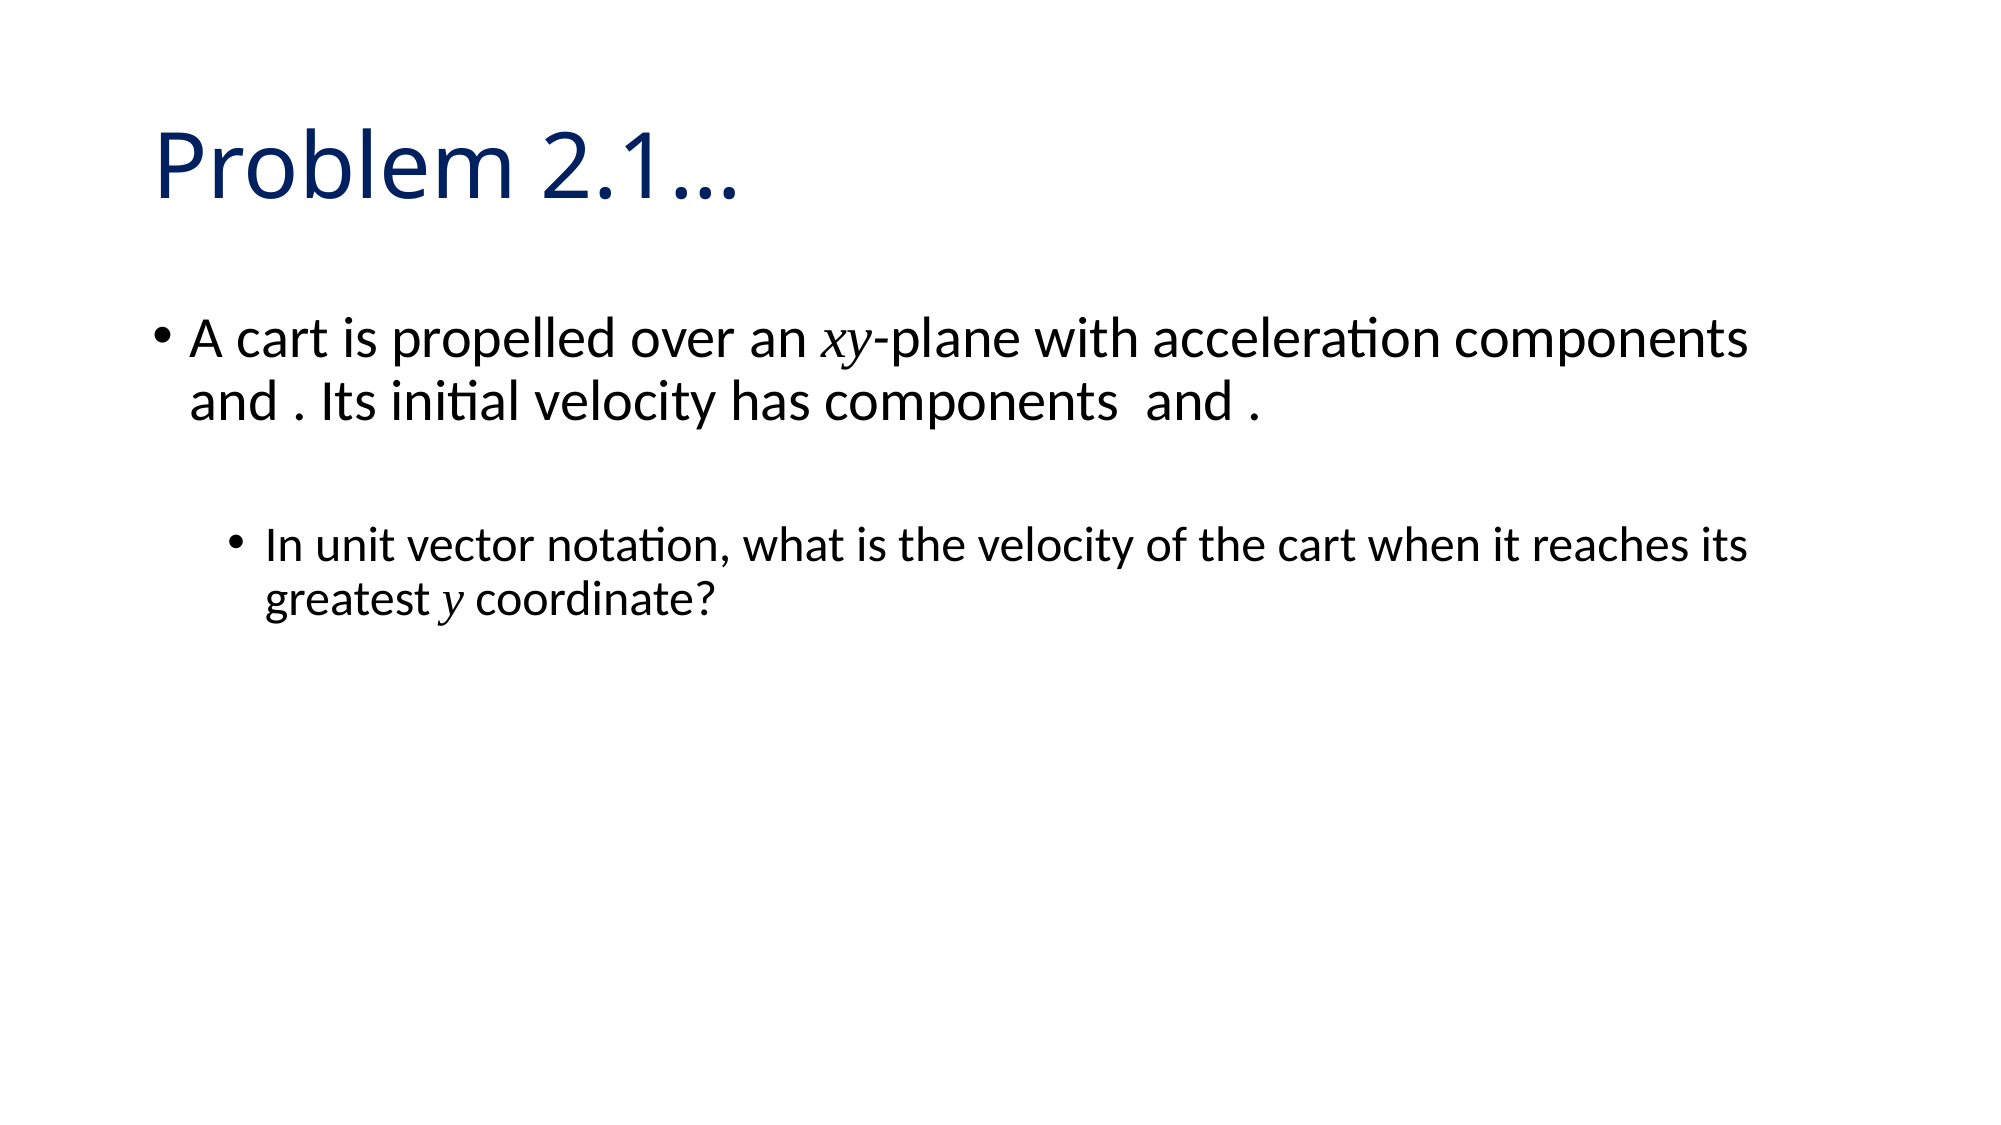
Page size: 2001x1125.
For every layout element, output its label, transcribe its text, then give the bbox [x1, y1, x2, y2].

title Problem 2.1… [137, 59, 1863, 278]
